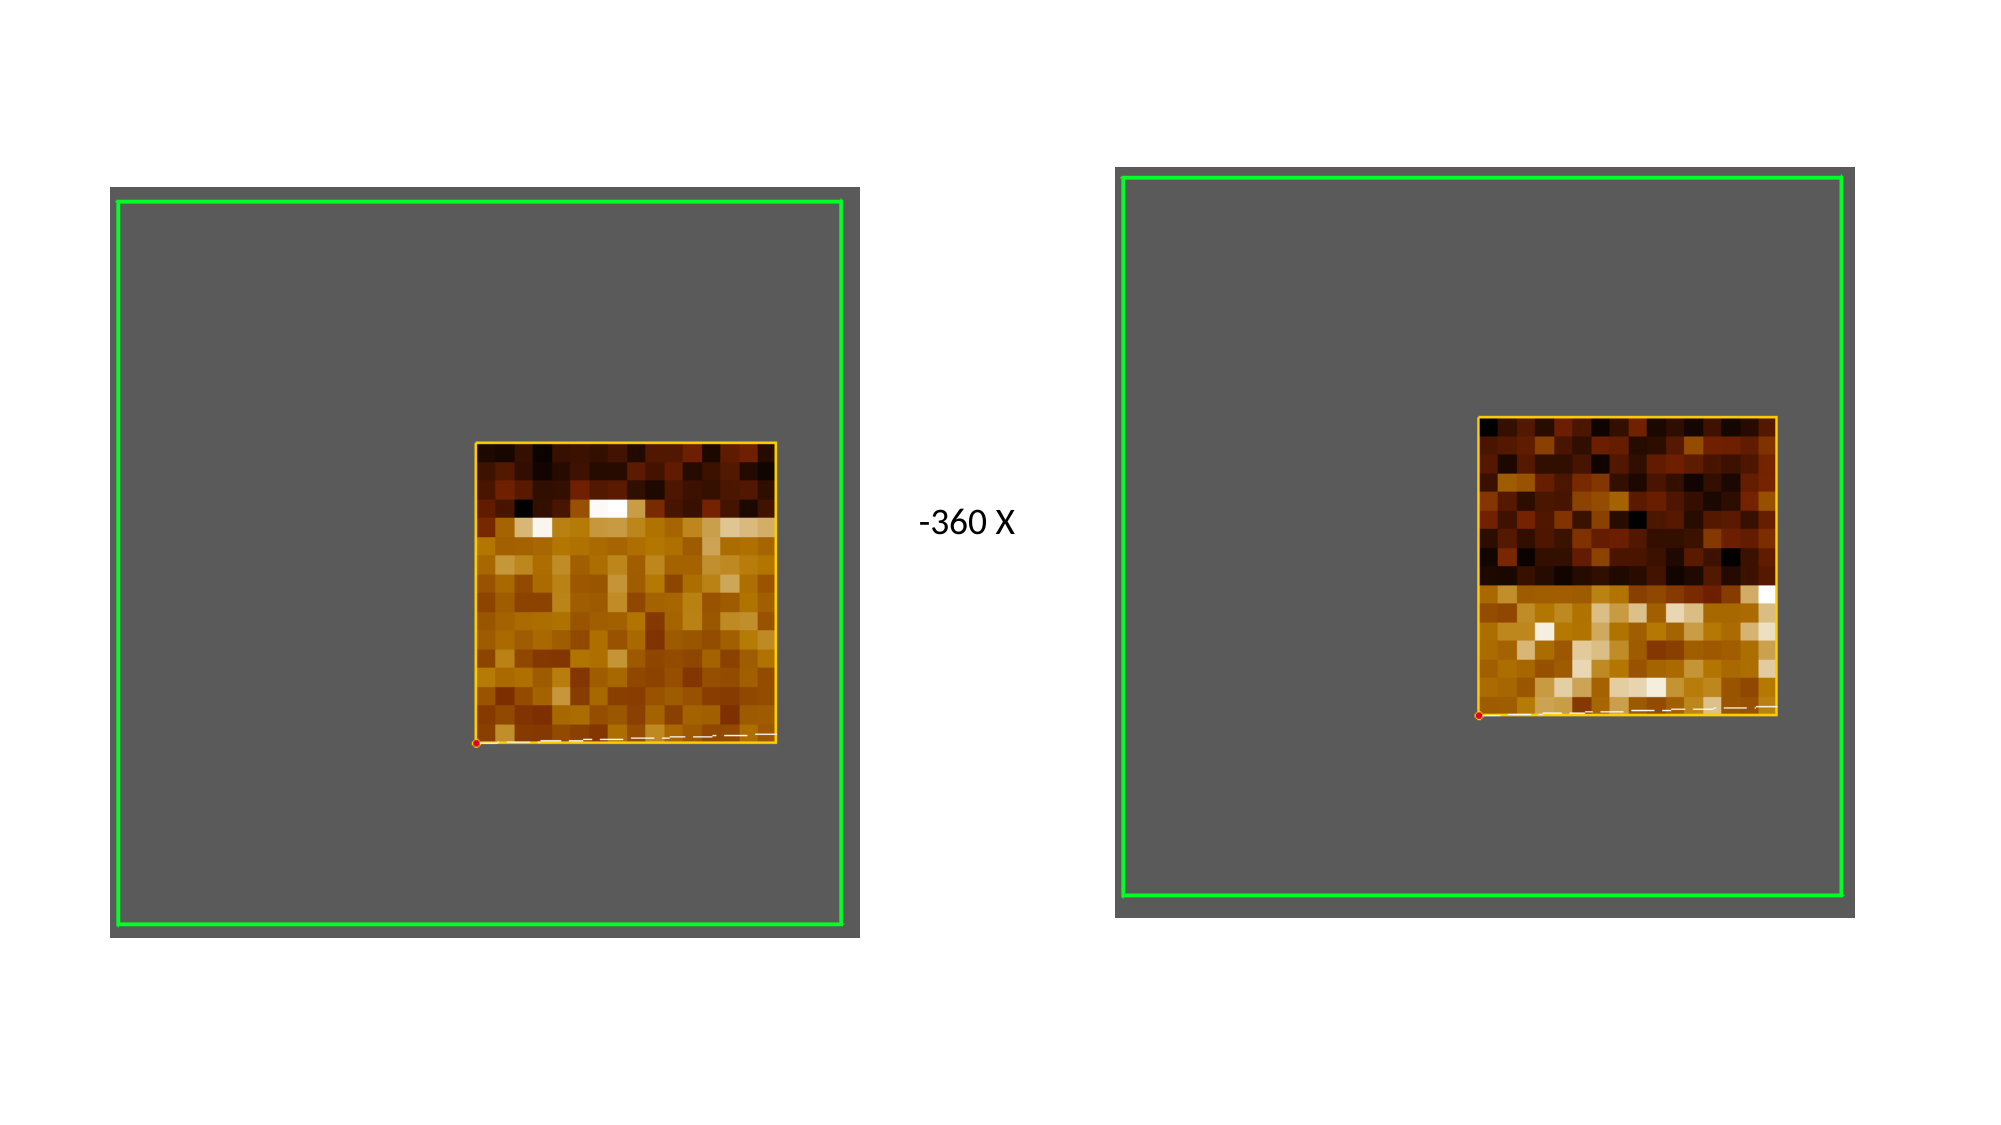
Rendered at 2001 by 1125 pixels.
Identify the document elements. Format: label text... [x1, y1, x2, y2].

picture [1115, 167, 1855, 918]
picture [110, 187, 860, 938]
text_box -360 X [904, 489, 1046, 550]
